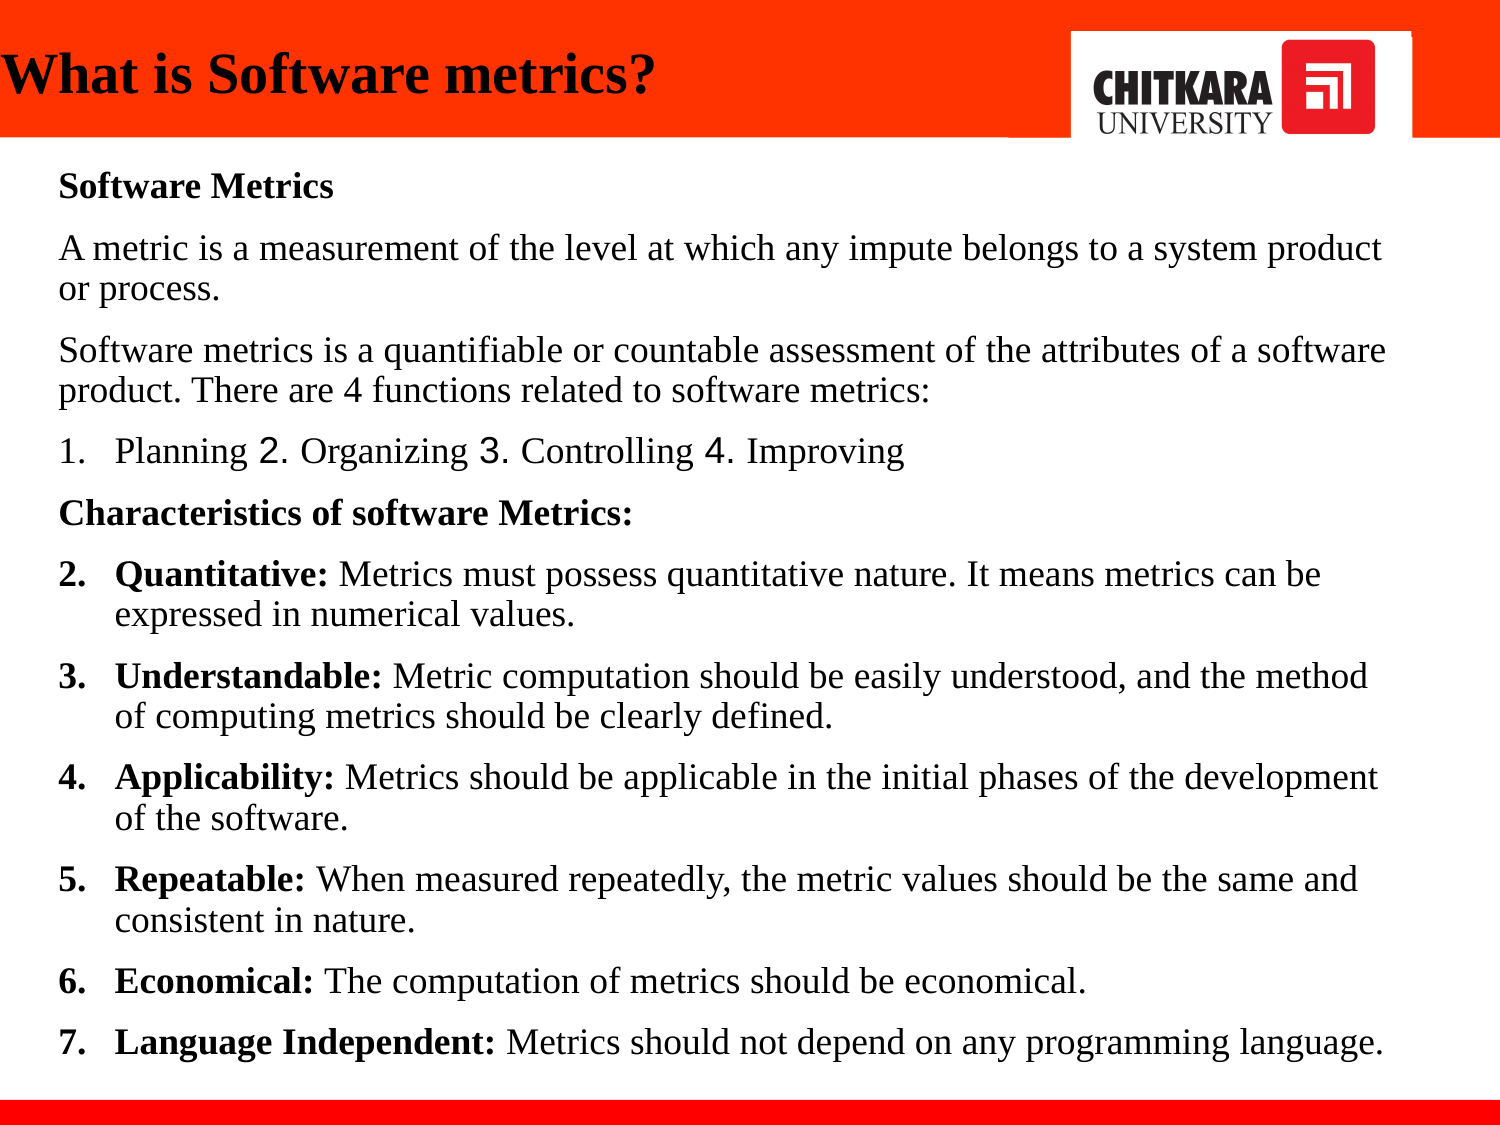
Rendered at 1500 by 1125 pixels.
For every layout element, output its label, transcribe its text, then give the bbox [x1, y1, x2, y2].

picture [1074, 37, 1390, 138]
list Software Metrics A metric is a measurement of the level at which any impute belongs to a system product or process. Software metrics is a quantifiable or countable assessment of the attributes of a software product. There are 4 functions related to software metrics: Planning 2. Organizing 3. Controlling 4. Improving Characteristics of software Metrics: Quantitative: Metrics must possess quantitative nature. It means metrics can be expressed in numerical values. Understandable: Metric computation should be easily understood, and the method of computing metrics should be clearly defined. Applicability: Metrics should be applicable in the initial phases of the development of the software. Repeatable: When measured repeatedly, the metric values should be the same and consistent in nature. Economical: The computation of metrics should be economical. Language Independent: Metrics should not depend on any programming language. [39, 166, 1409, 871]
title What is Software metrics? [0, 0, 900, 150]
